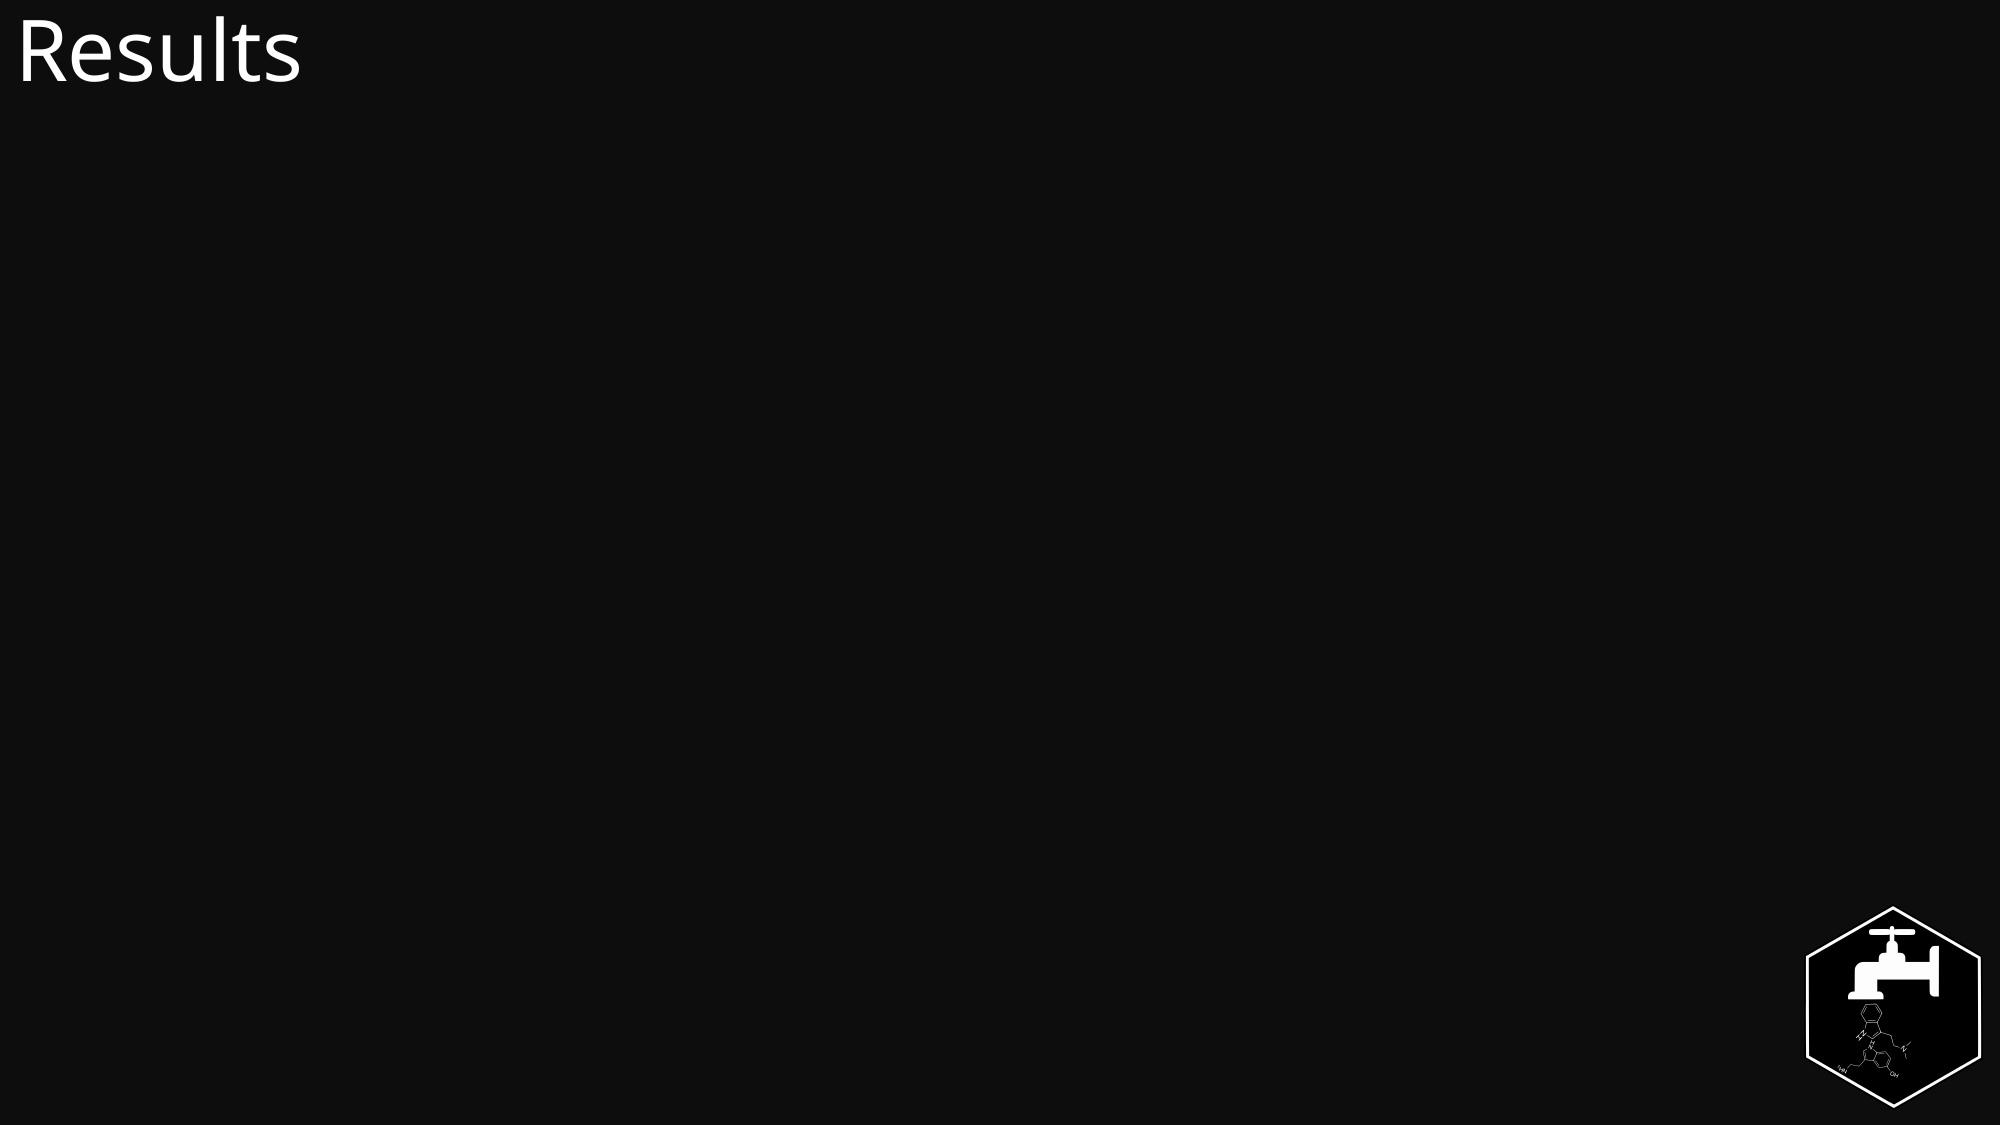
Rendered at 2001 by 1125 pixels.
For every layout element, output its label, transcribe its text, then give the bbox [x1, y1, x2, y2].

title Results [0, 0, 516, 108]
picture [1803, 904, 1984, 1110]
